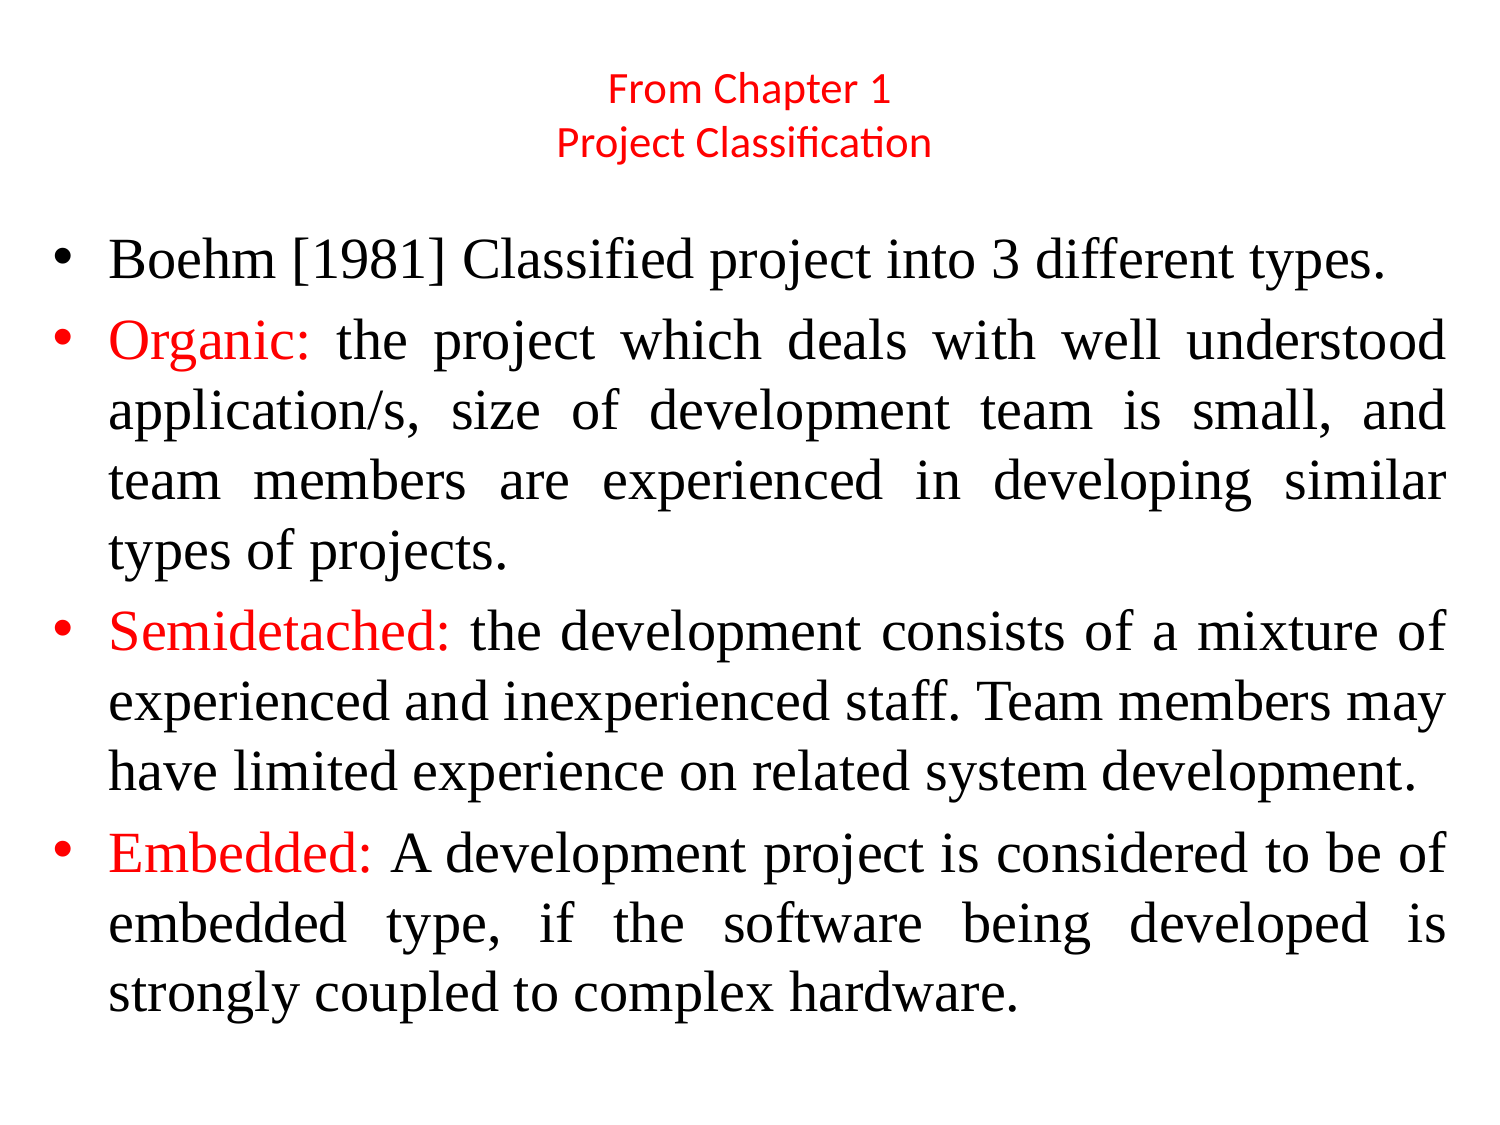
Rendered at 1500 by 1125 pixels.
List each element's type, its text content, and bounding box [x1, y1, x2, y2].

list Boehm [1981] Classified project into 3 different types. Organic: the project which deals with well understood application/s, size of development team is small, and team members are experienced in developing similar types of projects. Semidetached: the development consists of a mixture of experienced and inexperienced staff. Team members may have limited experience on related system development. Embedded: A development project is considered to be of embedded type, if the software being developed is strongly coupled to complex hardware. [37, 212, 1463, 1075]
title From Chapter 1 Project Classification [75, 50, 1425, 175]
